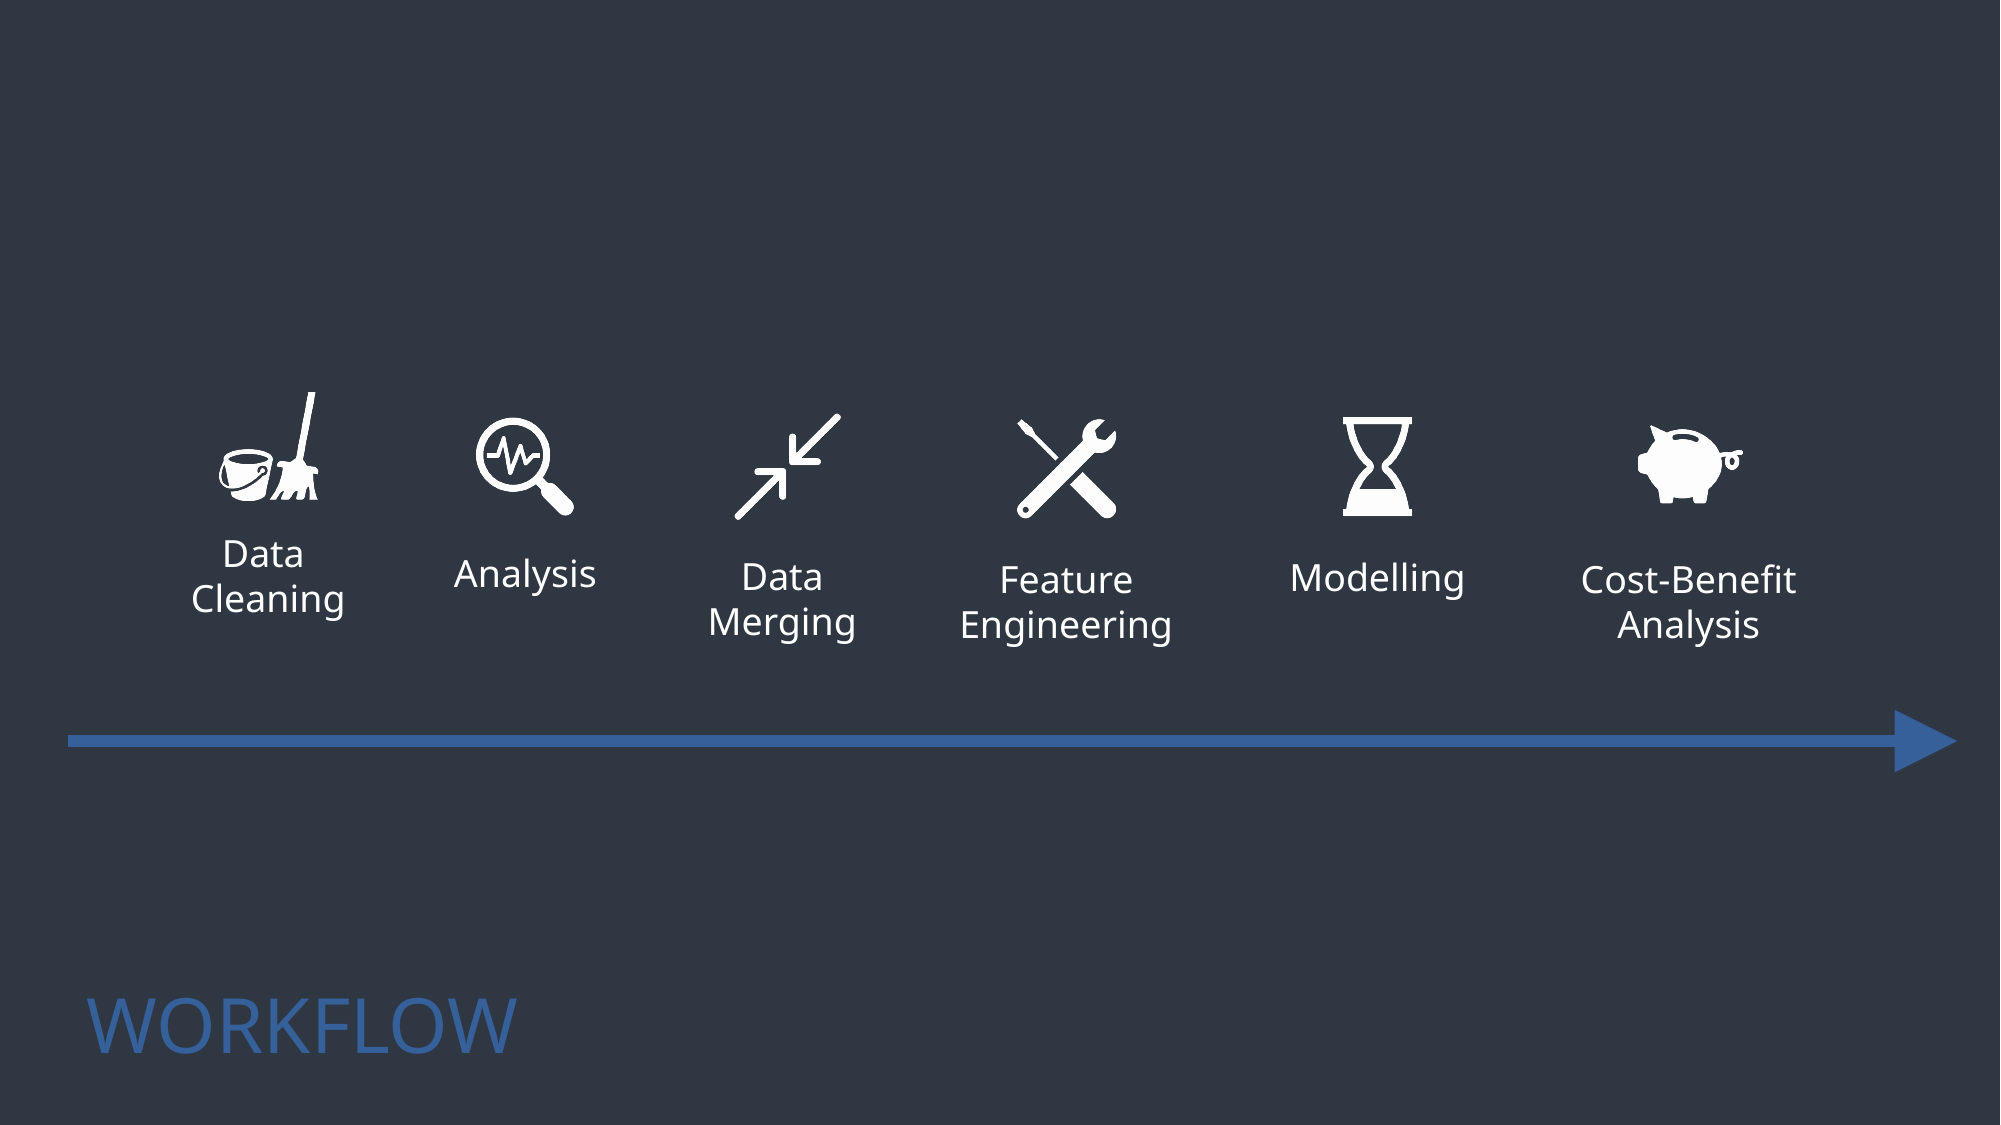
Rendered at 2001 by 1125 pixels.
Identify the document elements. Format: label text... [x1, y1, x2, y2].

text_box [1554, 404, 1824, 656]
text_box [674, 407, 890, 652]
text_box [931, 409, 1202, 656]
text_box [1242, 407, 1513, 608]
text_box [160, 387, 376, 629]
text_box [417, 407, 633, 604]
title WORKFLOW [71, 923, 1079, 1077]
